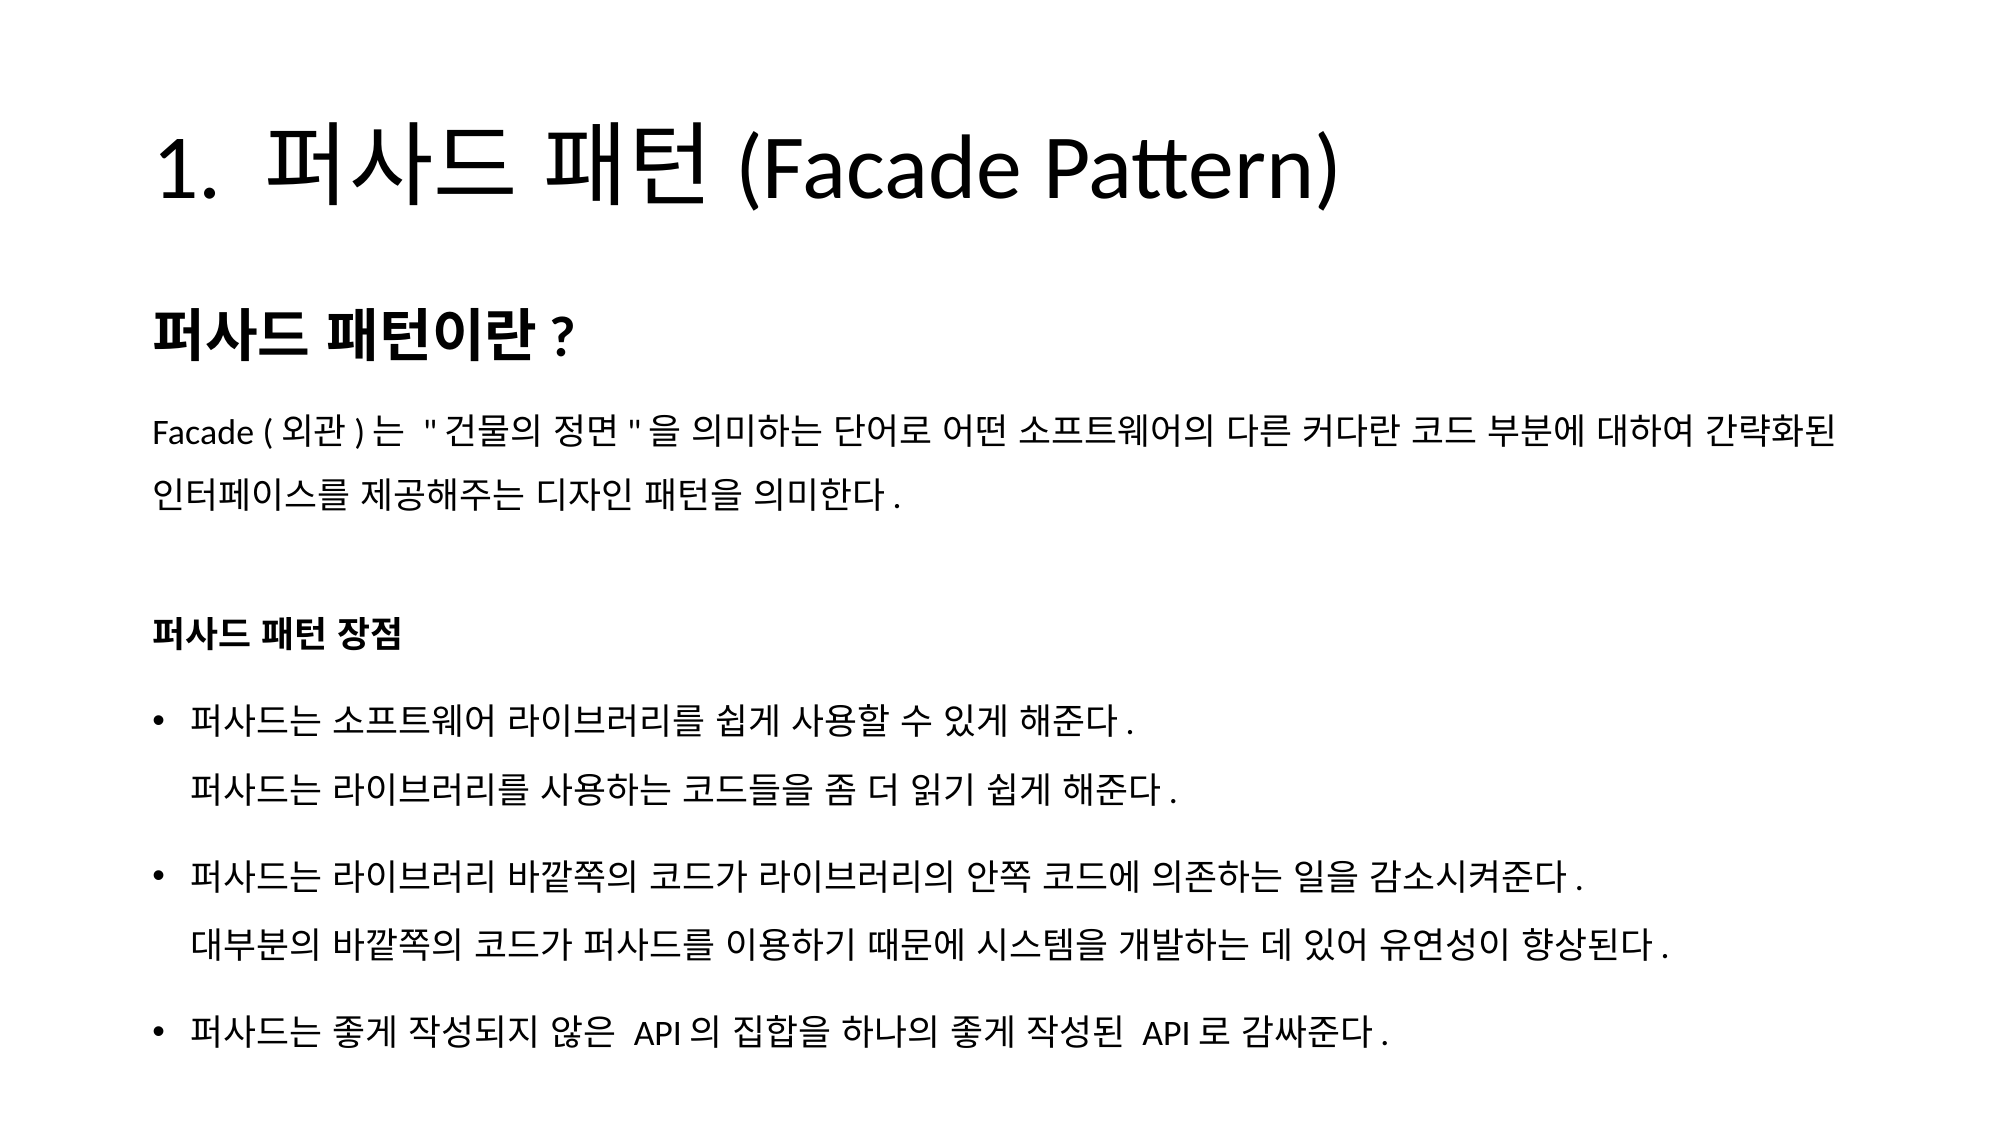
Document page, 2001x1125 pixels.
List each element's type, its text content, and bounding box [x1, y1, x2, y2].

title 1. 퍼사드 패턴(Facade Pattern) [137, 59, 1863, 278]
list 퍼사드 패턴이란? Facade (외관)는 "건물의 정면"을 의미하는 단어로 어떤 소프트웨어의 다른 커다란 코드 부분에 대하여 간략화된 인터페이스를 제공해주는 디자인 패턴을 의미한다. 퍼사드 패턴 장점 퍼사드는 소프트웨어 라이브러리를 쉽게 사용할 수 있게 해준다. 퍼사드는 라이브러리를 사용하는 코드들을 좀 더 읽기 쉽게 해준다. 퍼사드는 라이브러리 바깥쪽의 코드가 라이브러리의 안쪽 코드에 의존하는 일을 감소시켜준다. 대부분의 바깥쪽의 코드가 퍼사드를 이용하기 때문에 시스템을 개발하는 데 있어 유연성이 향상된다. 퍼사드는 좋게 작성되지 않은 API의 집합을 하나의 좋게 작성된 API로 감싸준다. [137, 299, 1863, 1067]
